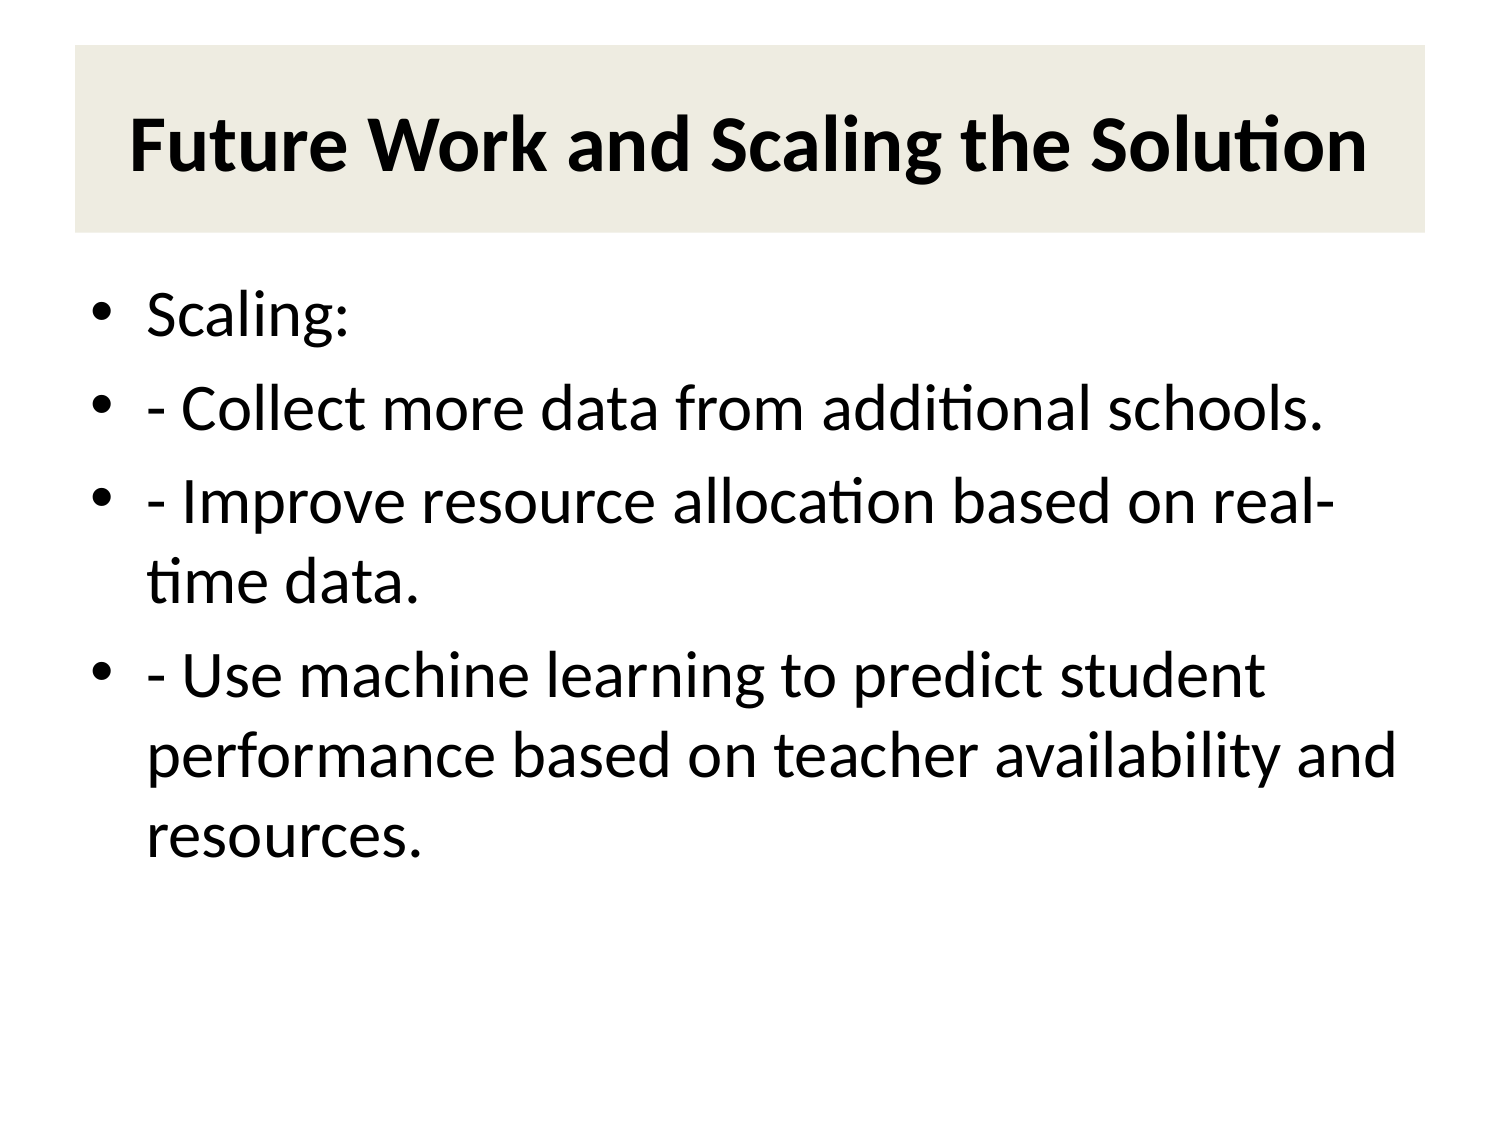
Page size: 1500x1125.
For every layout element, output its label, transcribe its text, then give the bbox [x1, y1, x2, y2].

list Scaling: - Collect more data from additional schools. - Improve resource allocation based on real-time data. - Use machine learning to predict student performance based on teacher availability and resources. [75, 262, 1425, 1005]
title Future Work and Scaling the Solution [75, 45, 1425, 233]
